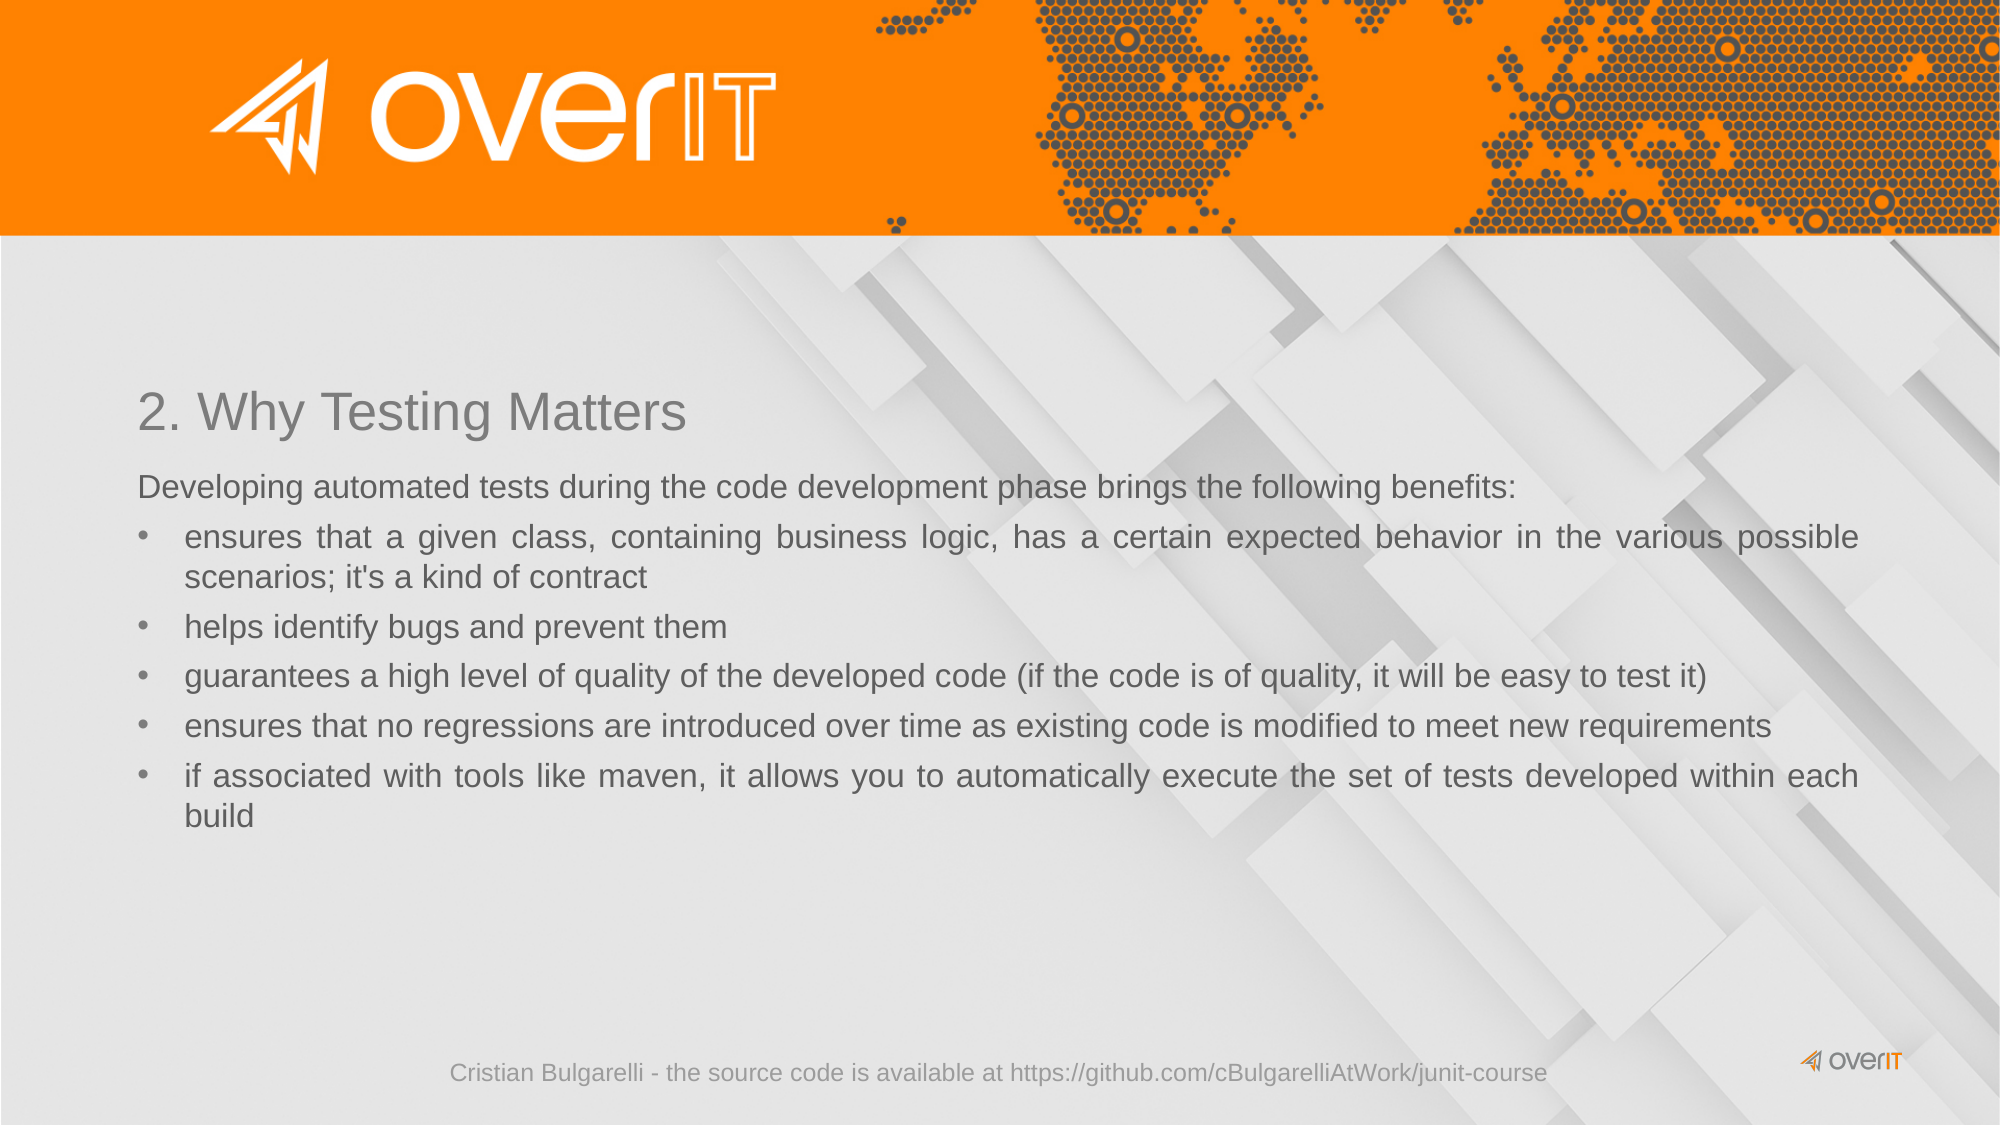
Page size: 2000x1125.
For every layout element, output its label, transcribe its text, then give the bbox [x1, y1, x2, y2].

title 2. Why Testing Matters [137, 375, 1863, 442]
list Developing automated tests during the code development phase brings the following benefits: ensures that a given class, containing business logic, has a certain expected behavior in the various possible scenarios; it's a kind of contract helps identify bugs and prevent them guarantees a high level of quality of the developed code (if the code is of quality, it will be easy to test it) ensures that no regressions are introduced over time as existing code is modified to meet new requirements if associated with tools like maven, it allows you to automatically execute the set of tests developed within each build [137, 465, 1863, 1014]
text_box Cristian Bulgarelli - the source code is available at https://github.com/cBulgarelliAtWork/junit-course [434, 1041, 1566, 1102]
picture [0, 0, 2000, 1125]
